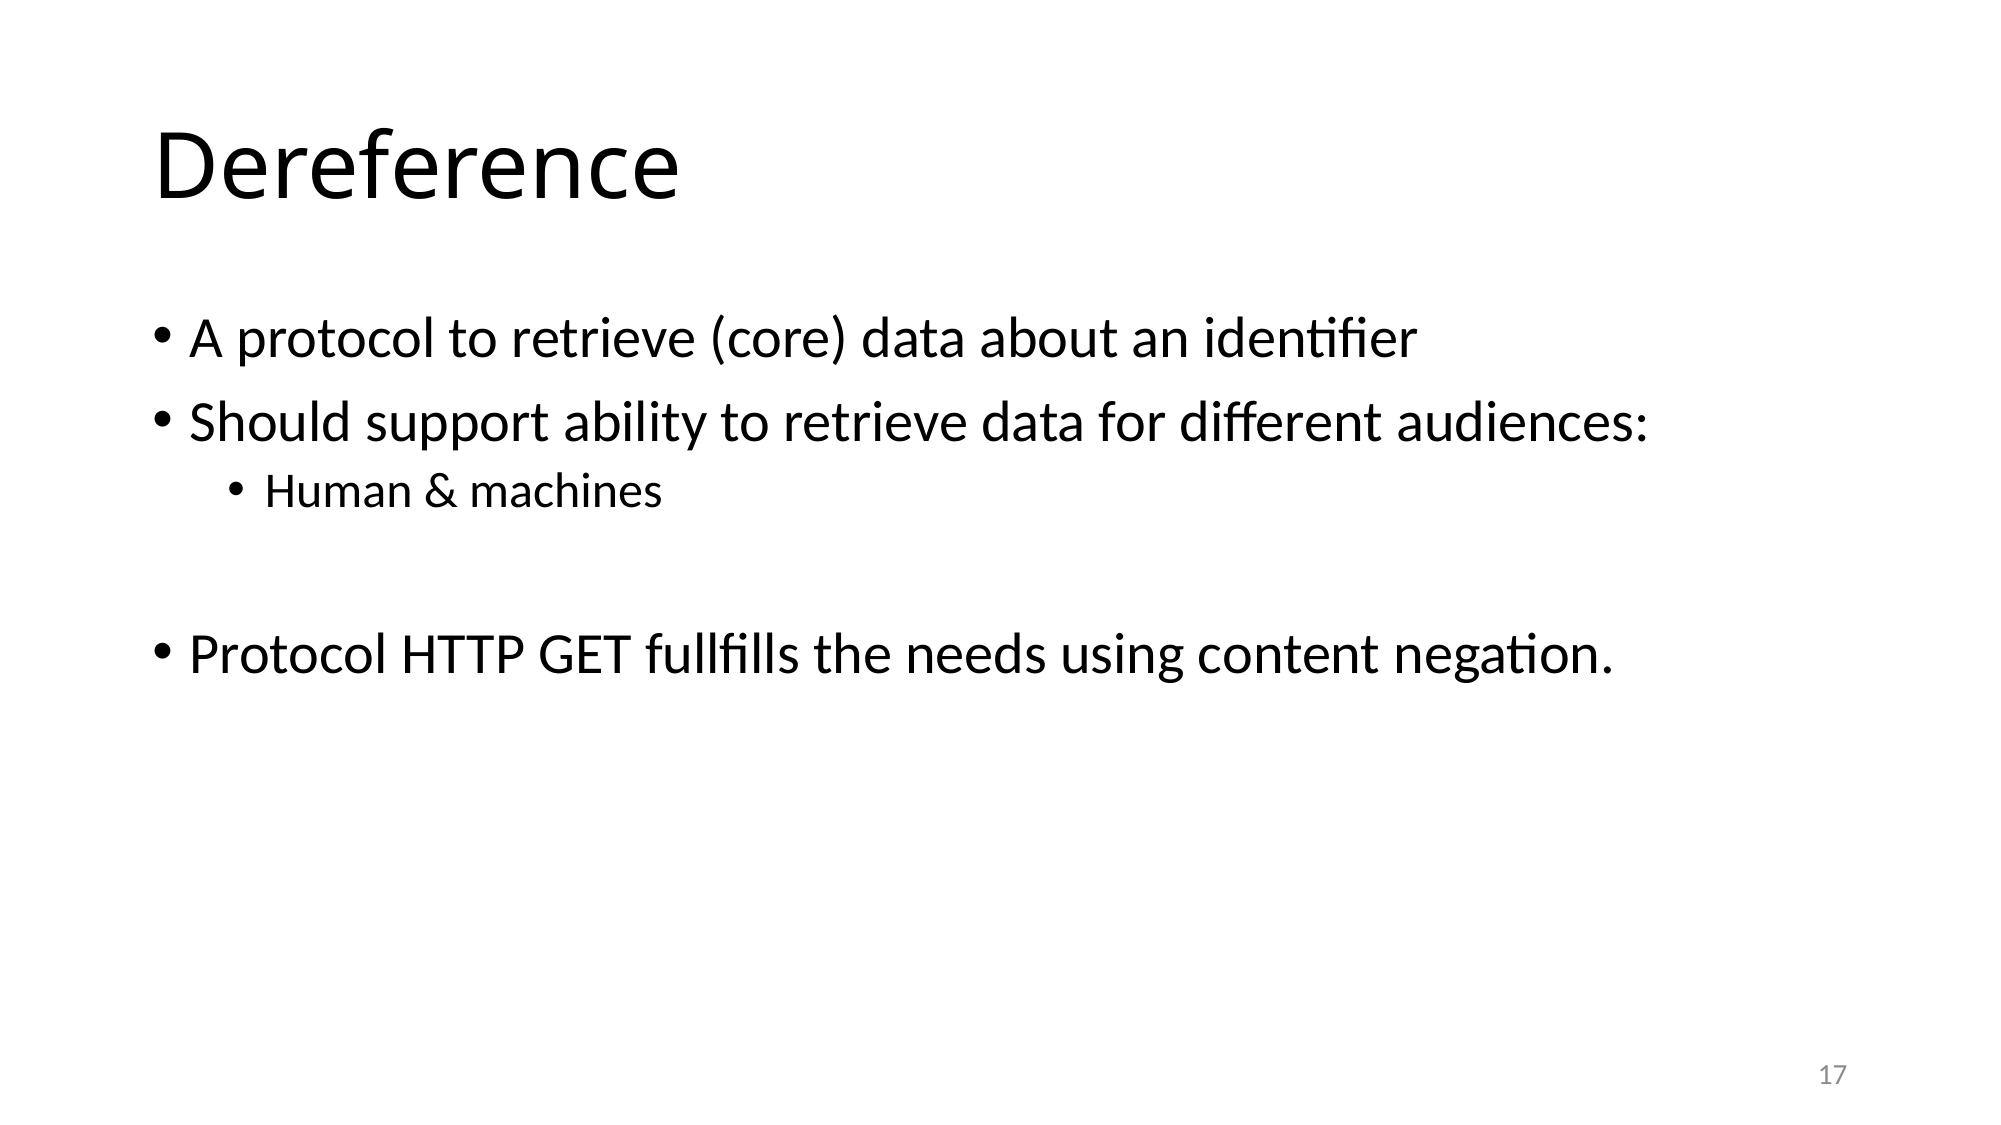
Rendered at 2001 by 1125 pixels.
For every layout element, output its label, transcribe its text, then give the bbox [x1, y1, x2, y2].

list A protocol to retrieve (core) data about an identifier Should support ability to retrieve data for different audiences: Human & machines Protocol HTTP GET fullfills the needs using content negation. [137, 299, 1863, 1014]
title Dereference [137, 59, 1863, 278]
slide_number 17 [1412, 1042, 1863, 1103]
